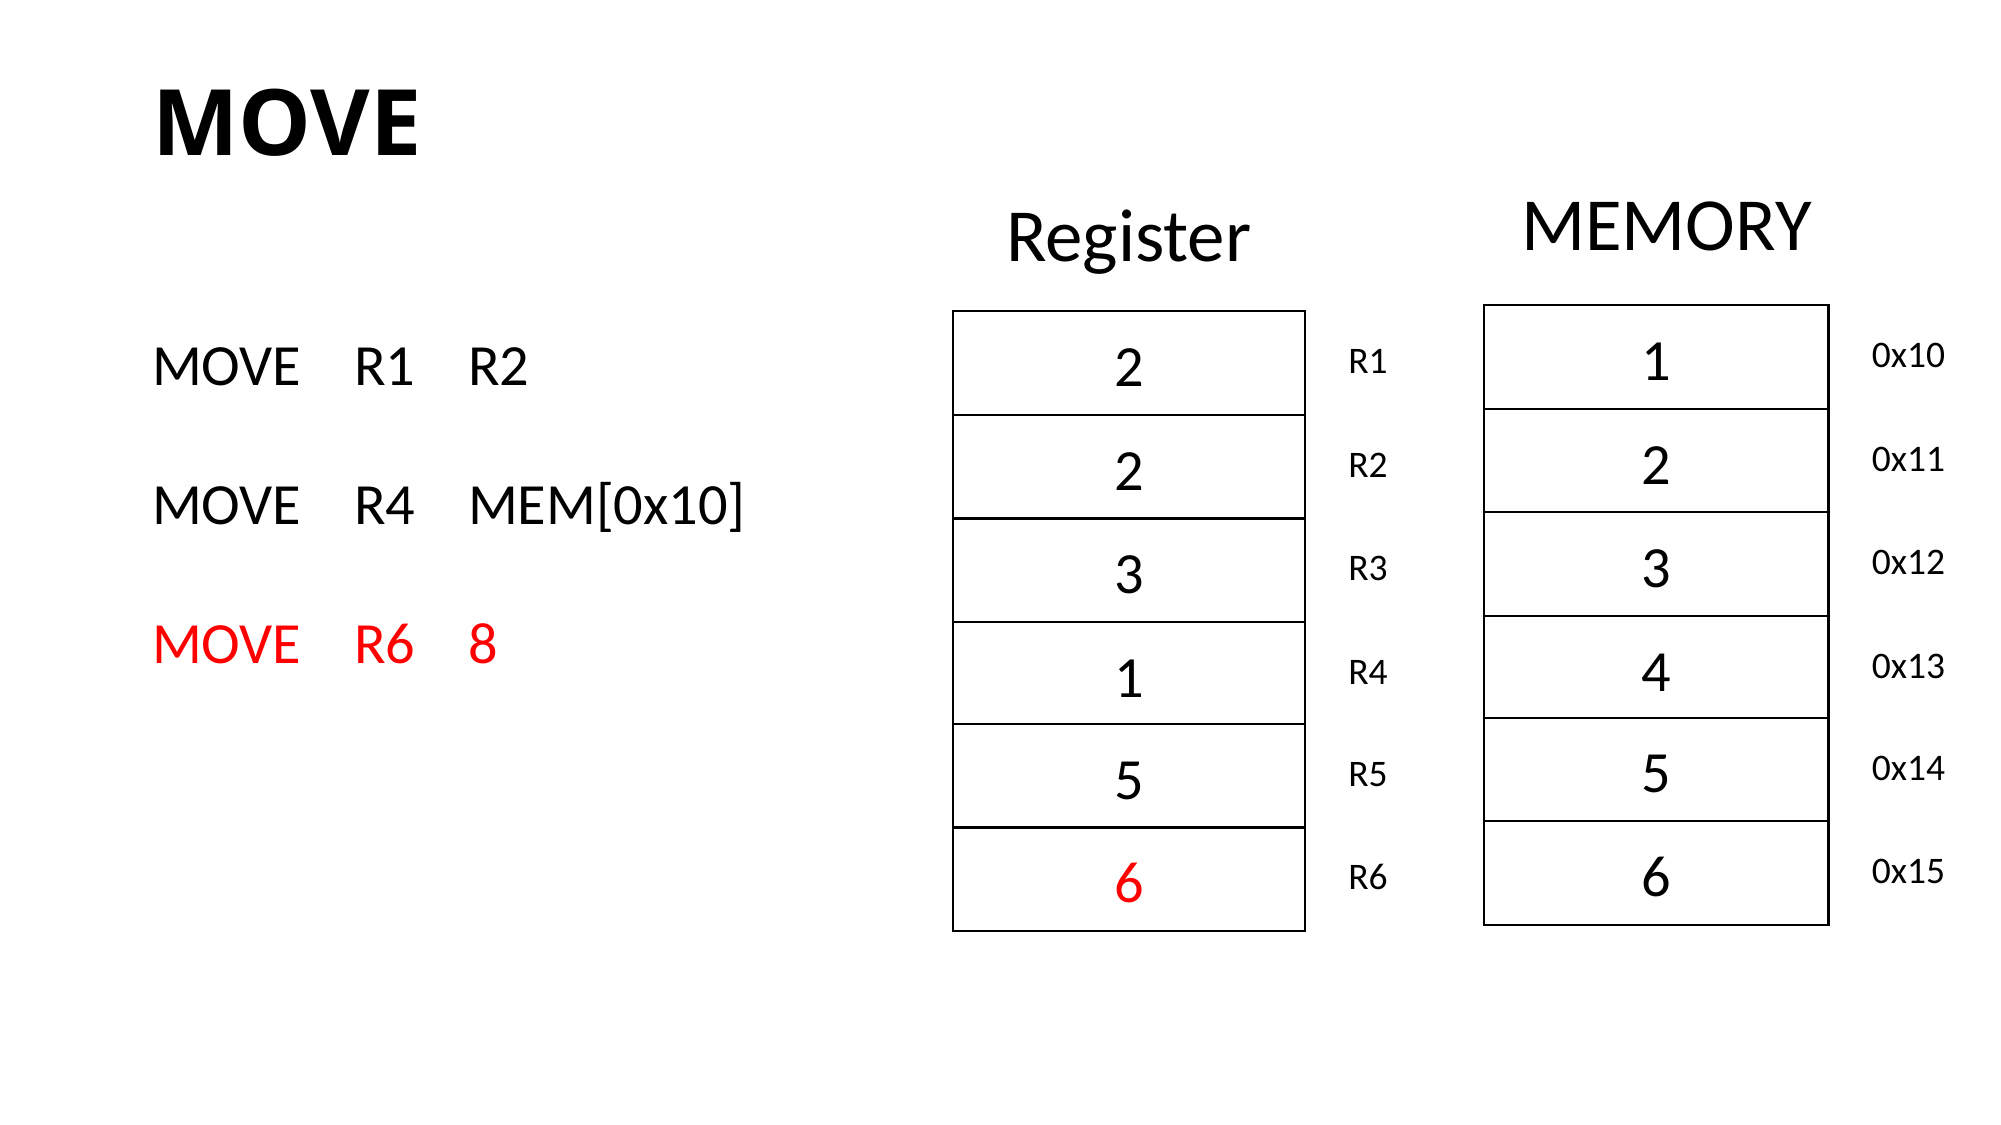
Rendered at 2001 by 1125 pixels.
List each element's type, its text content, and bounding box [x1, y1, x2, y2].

text_box MOVE R1 R2 [137, 319, 591, 405]
text_box 4 [1483, 615, 1830, 717]
text_box 5 [952, 723, 1306, 826]
text_box 6 [952, 826, 1306, 932]
text_box 5 [1483, 717, 1830, 820]
text_box MOVE R6 8 [137, 598, 591, 683]
text_box 0x13 [1857, 633, 1960, 694]
text_box 3 [952, 518, 1306, 621]
text_box R6 [1333, 844, 1403, 905]
text_box 1 [1483, 304, 1830, 408]
text_box R5 [1333, 741, 1403, 802]
text_box Register [991, 192, 1267, 285]
text_box R2 [1333, 432, 1403, 493]
text_box R3 [1333, 535, 1403, 596]
text_box 3 [1483, 511, 1830, 615]
text_box 6 [1483, 820, 1830, 926]
text_box 1 [952, 621, 1306, 723]
text_box MOVE R4 MEM[0x10] [137, 458, 775, 544]
text_box 0x14 [1857, 735, 1960, 795]
text_box 2 [952, 310, 1306, 414]
text_box 0x11 [1857, 426, 1960, 487]
text_box 2 [1483, 408, 1830, 511]
text_box 0x15 [1857, 838, 1960, 899]
text_box 2 [952, 414, 1306, 518]
text_box 0x12 [1857, 529, 1960, 590]
text_box MEMORY [1506, 192, 1827, 273]
text_box 0x10 [1857, 322, 1960, 383]
text_box MOVE [137, 59, 1863, 192]
text_box R1 [1333, 328, 1403, 389]
text_box R4 [1333, 639, 1403, 700]
